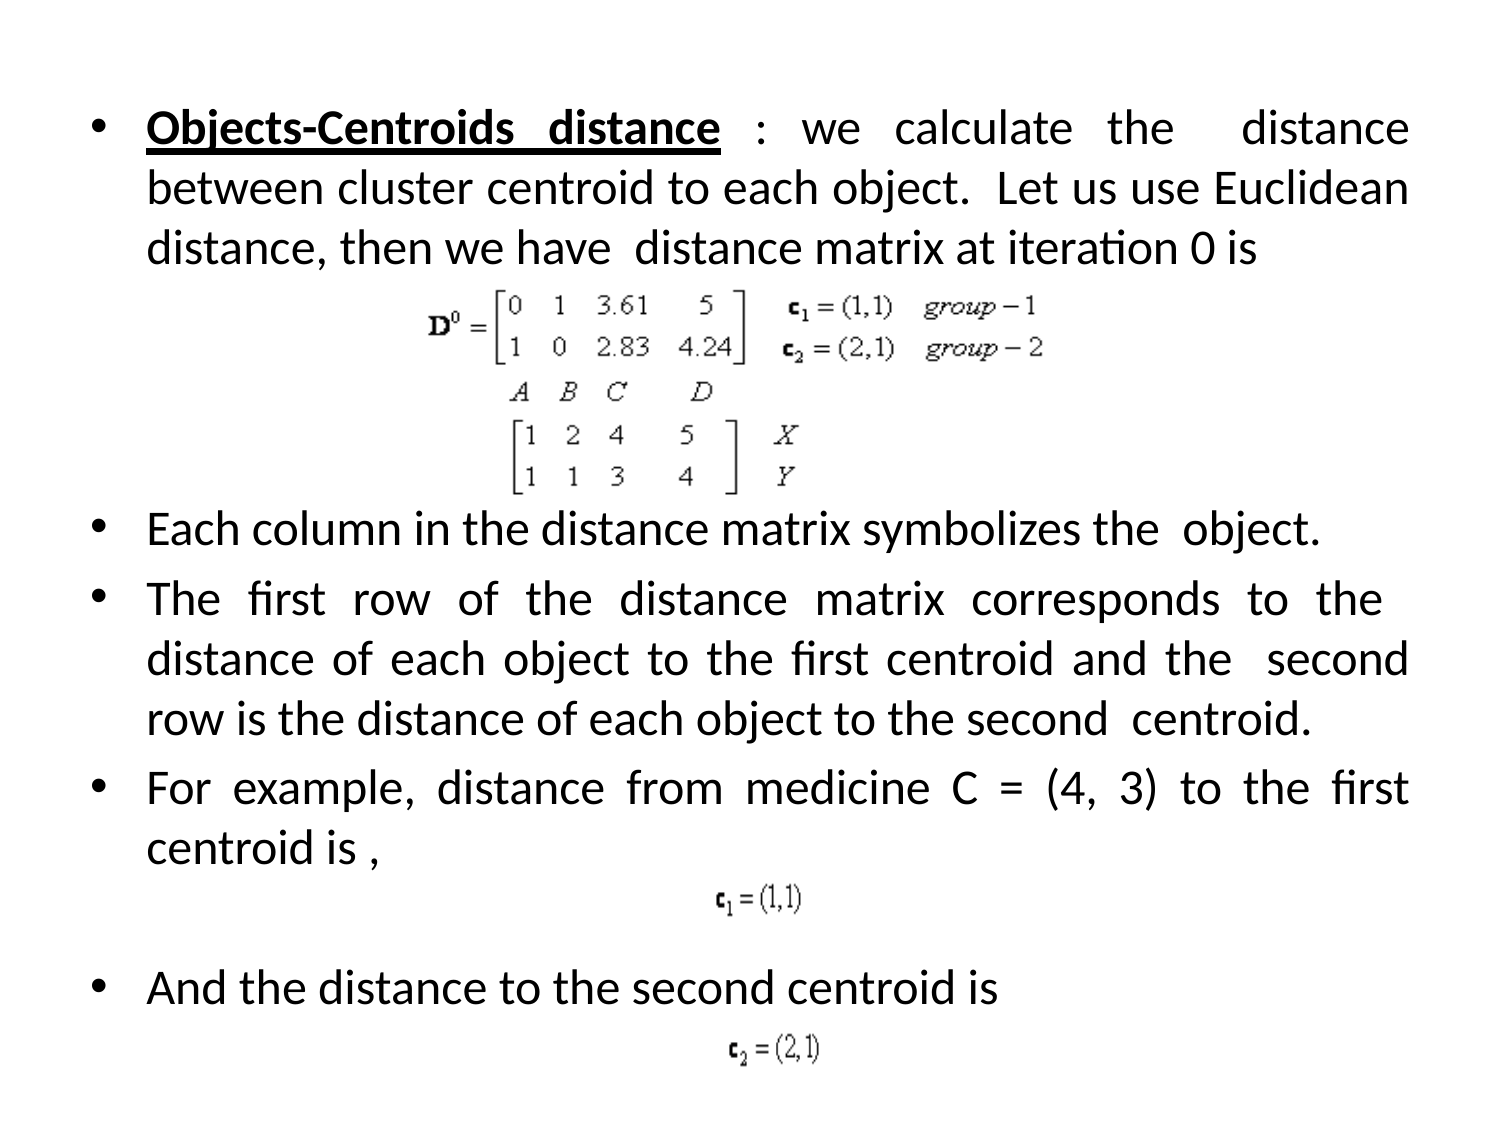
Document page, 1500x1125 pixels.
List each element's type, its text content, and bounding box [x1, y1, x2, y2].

text_box [725, 1025, 825, 1075]
list Objects-Centroids distance : we calculate the distance between cluster centroid to each object. Let us use Euclidean distance, then we have distance matrix at iteration 0 is Each column in the distance matrix symbolizes the object. The first row of the distance matrix corresponds to the distance of each object to the first centroid and the second row is the distance of each object to the second centroid. For example, distance from medicine C = (4, 3) to the first centroid is , And the distance to the second centroid is [75, 87, 1425, 1063]
text_box [425, 287, 1050, 500]
text_box [712, 875, 807, 925]
